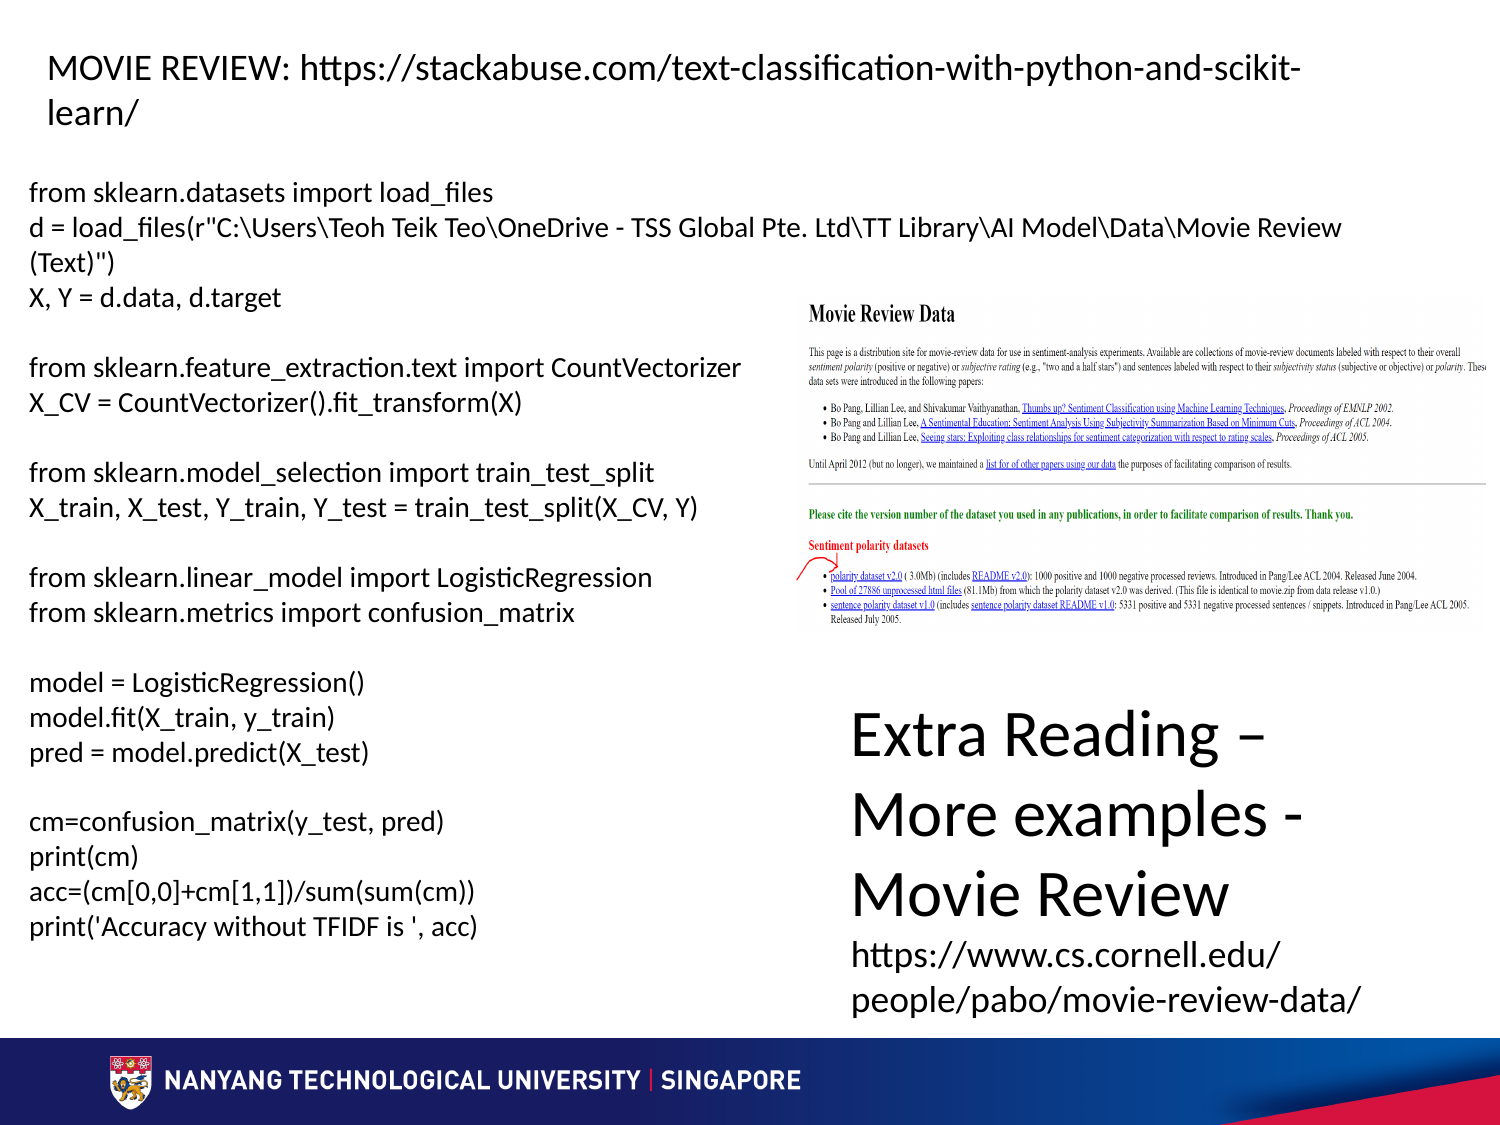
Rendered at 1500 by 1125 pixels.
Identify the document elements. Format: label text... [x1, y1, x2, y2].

text_box Extra Reading – More examples - Movie Review https://www.cs.cornell.edu/people/pabo/movie-review-data/ [835, 682, 1408, 1027]
text_box MOVIE REVIEW: https://stackabuse.com/text-classification-with-python-and-scikit-learn/ [32, 35, 1333, 141]
picture [796, 294, 1486, 634]
text_box from sklearn.datasets import load_files d = load_files(r"C:\Users\Teoh Teik Teo\OneDrive - TSS Global Pte. Ltd\TT Library\AI Model\Data\Movie Review (Text)") X, Y = d.data, d.target from sklearn.feature_extraction.text import CountVectorizer X_CV = CountVectorizer().fit_transform(X) from sklearn.model_selection import train_test_split X_train, X_test, Y_train, Y_test = train_test_split(X_CV, Y) from sklearn.linear_model import LogisticRegression from sklearn.metrics import confusion_matrix model = LogisticRegression() model.fit(X_train, y_train) pred = model.predict(X_test) cm=confusion_matrix(y_test, pred) print(cm) acc=(cm[0,0]+cm[1,1])/sum(sum(cm)) print('Accuracy without TFIDF is ', acc) [14, 166, 1439, 950]
picture [0, 1038, 1500, 1125]
